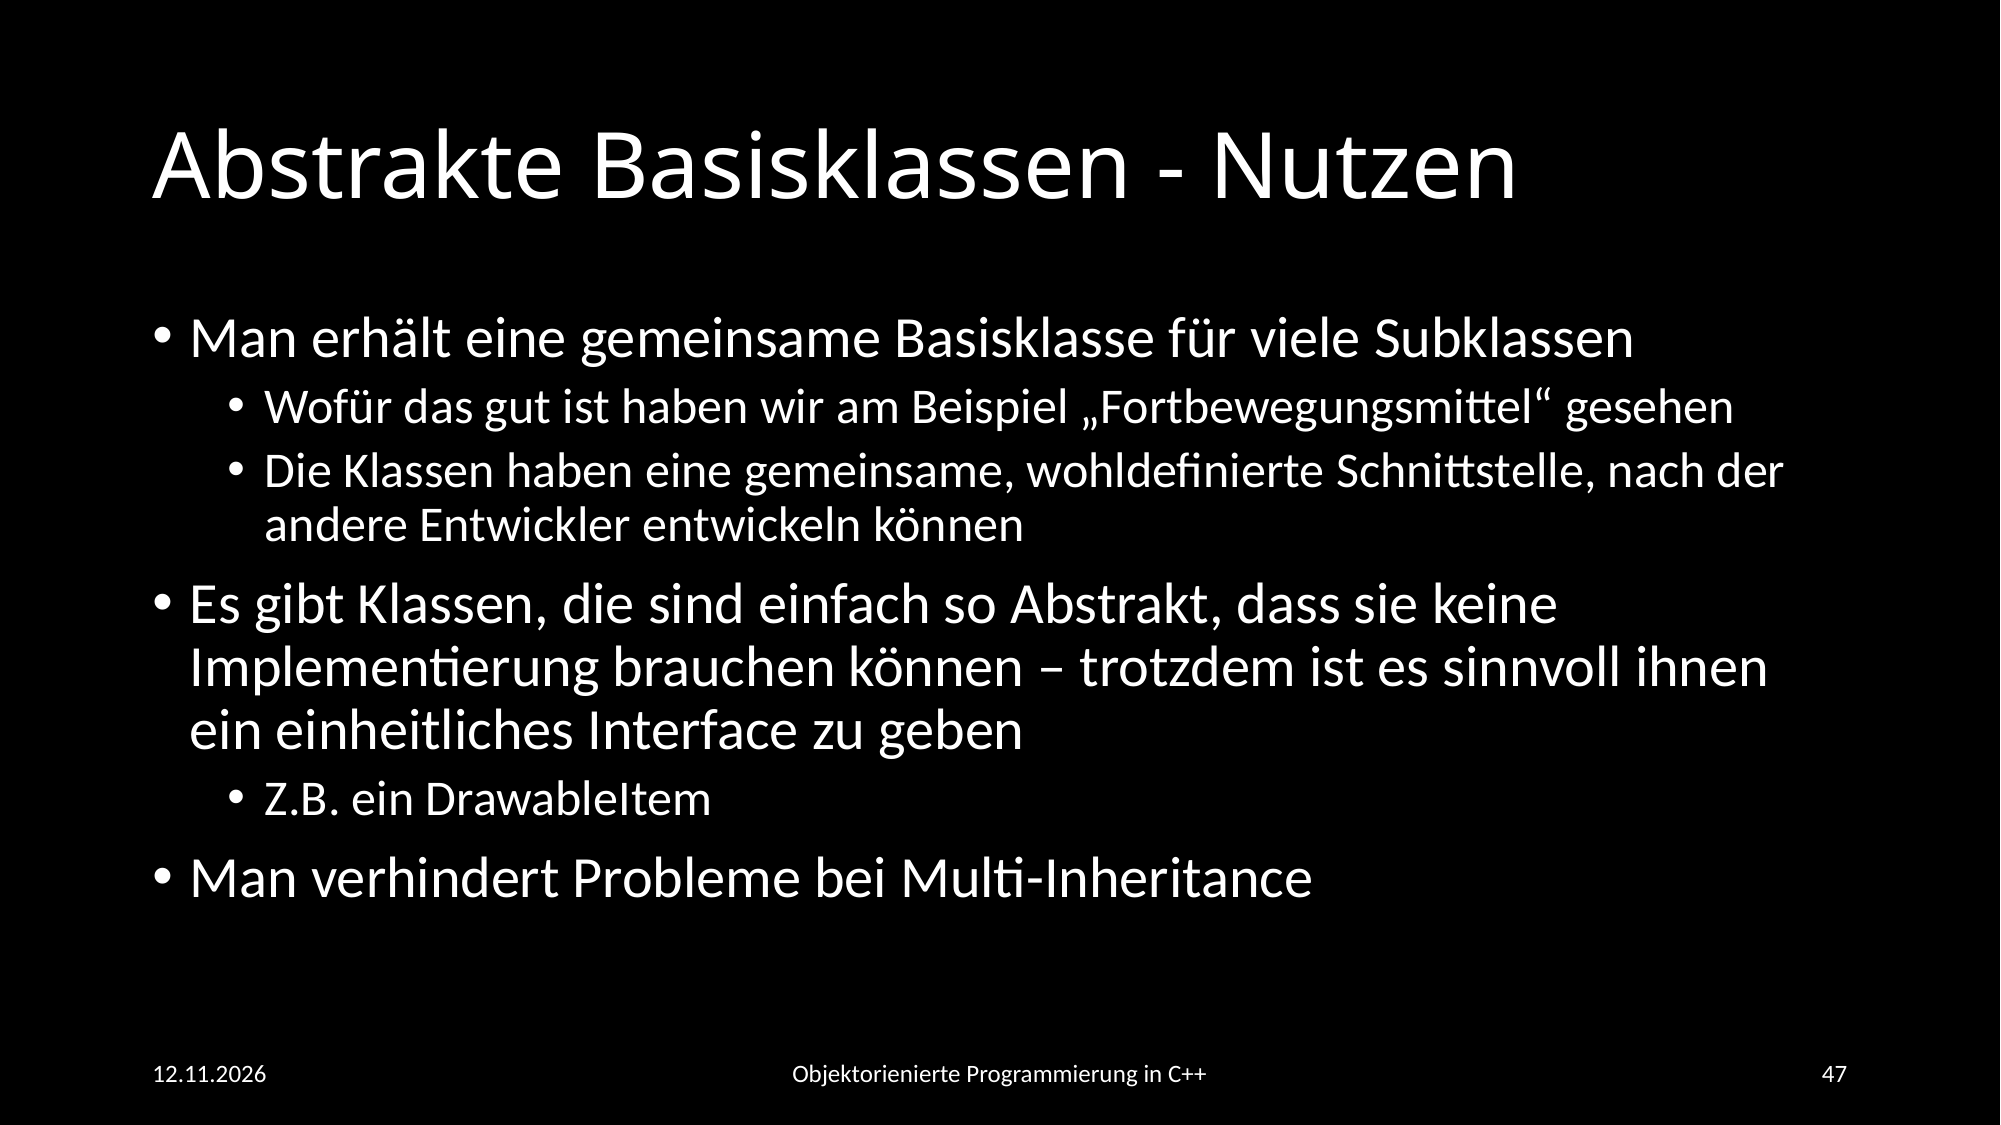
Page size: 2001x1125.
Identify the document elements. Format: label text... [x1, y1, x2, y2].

list Man erhält eine gemeinsame Basisklasse für viele Subklassen Wofür das gut ist haben wir am Beispiel „Fortbewegungsmittel“ gesehen Die Klassen haben eine gemeinsame, wohldefinierte Schnittstelle, nach der andere Entwickler entwickeln können Es gibt Klassen, die sind einfach so Abstrakt, dass sie keine Implementierung brauchen können – trotzdem ist es sinnvoll ihnen ein einheitliches Interface zu geben Z.B. ein DrawableItem Man verhindert Probleme bei Multi-Inheritance [137, 299, 1863, 1014]
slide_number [137, 1042, 588, 1103]
footer Objektorienierte Programmierung in C++ [662, 1042, 1338, 1103]
slide_number 47 [1412, 1042, 1863, 1103]
title Abstrakte Basisklassen - Nutzen [137, 59, 1863, 278]
